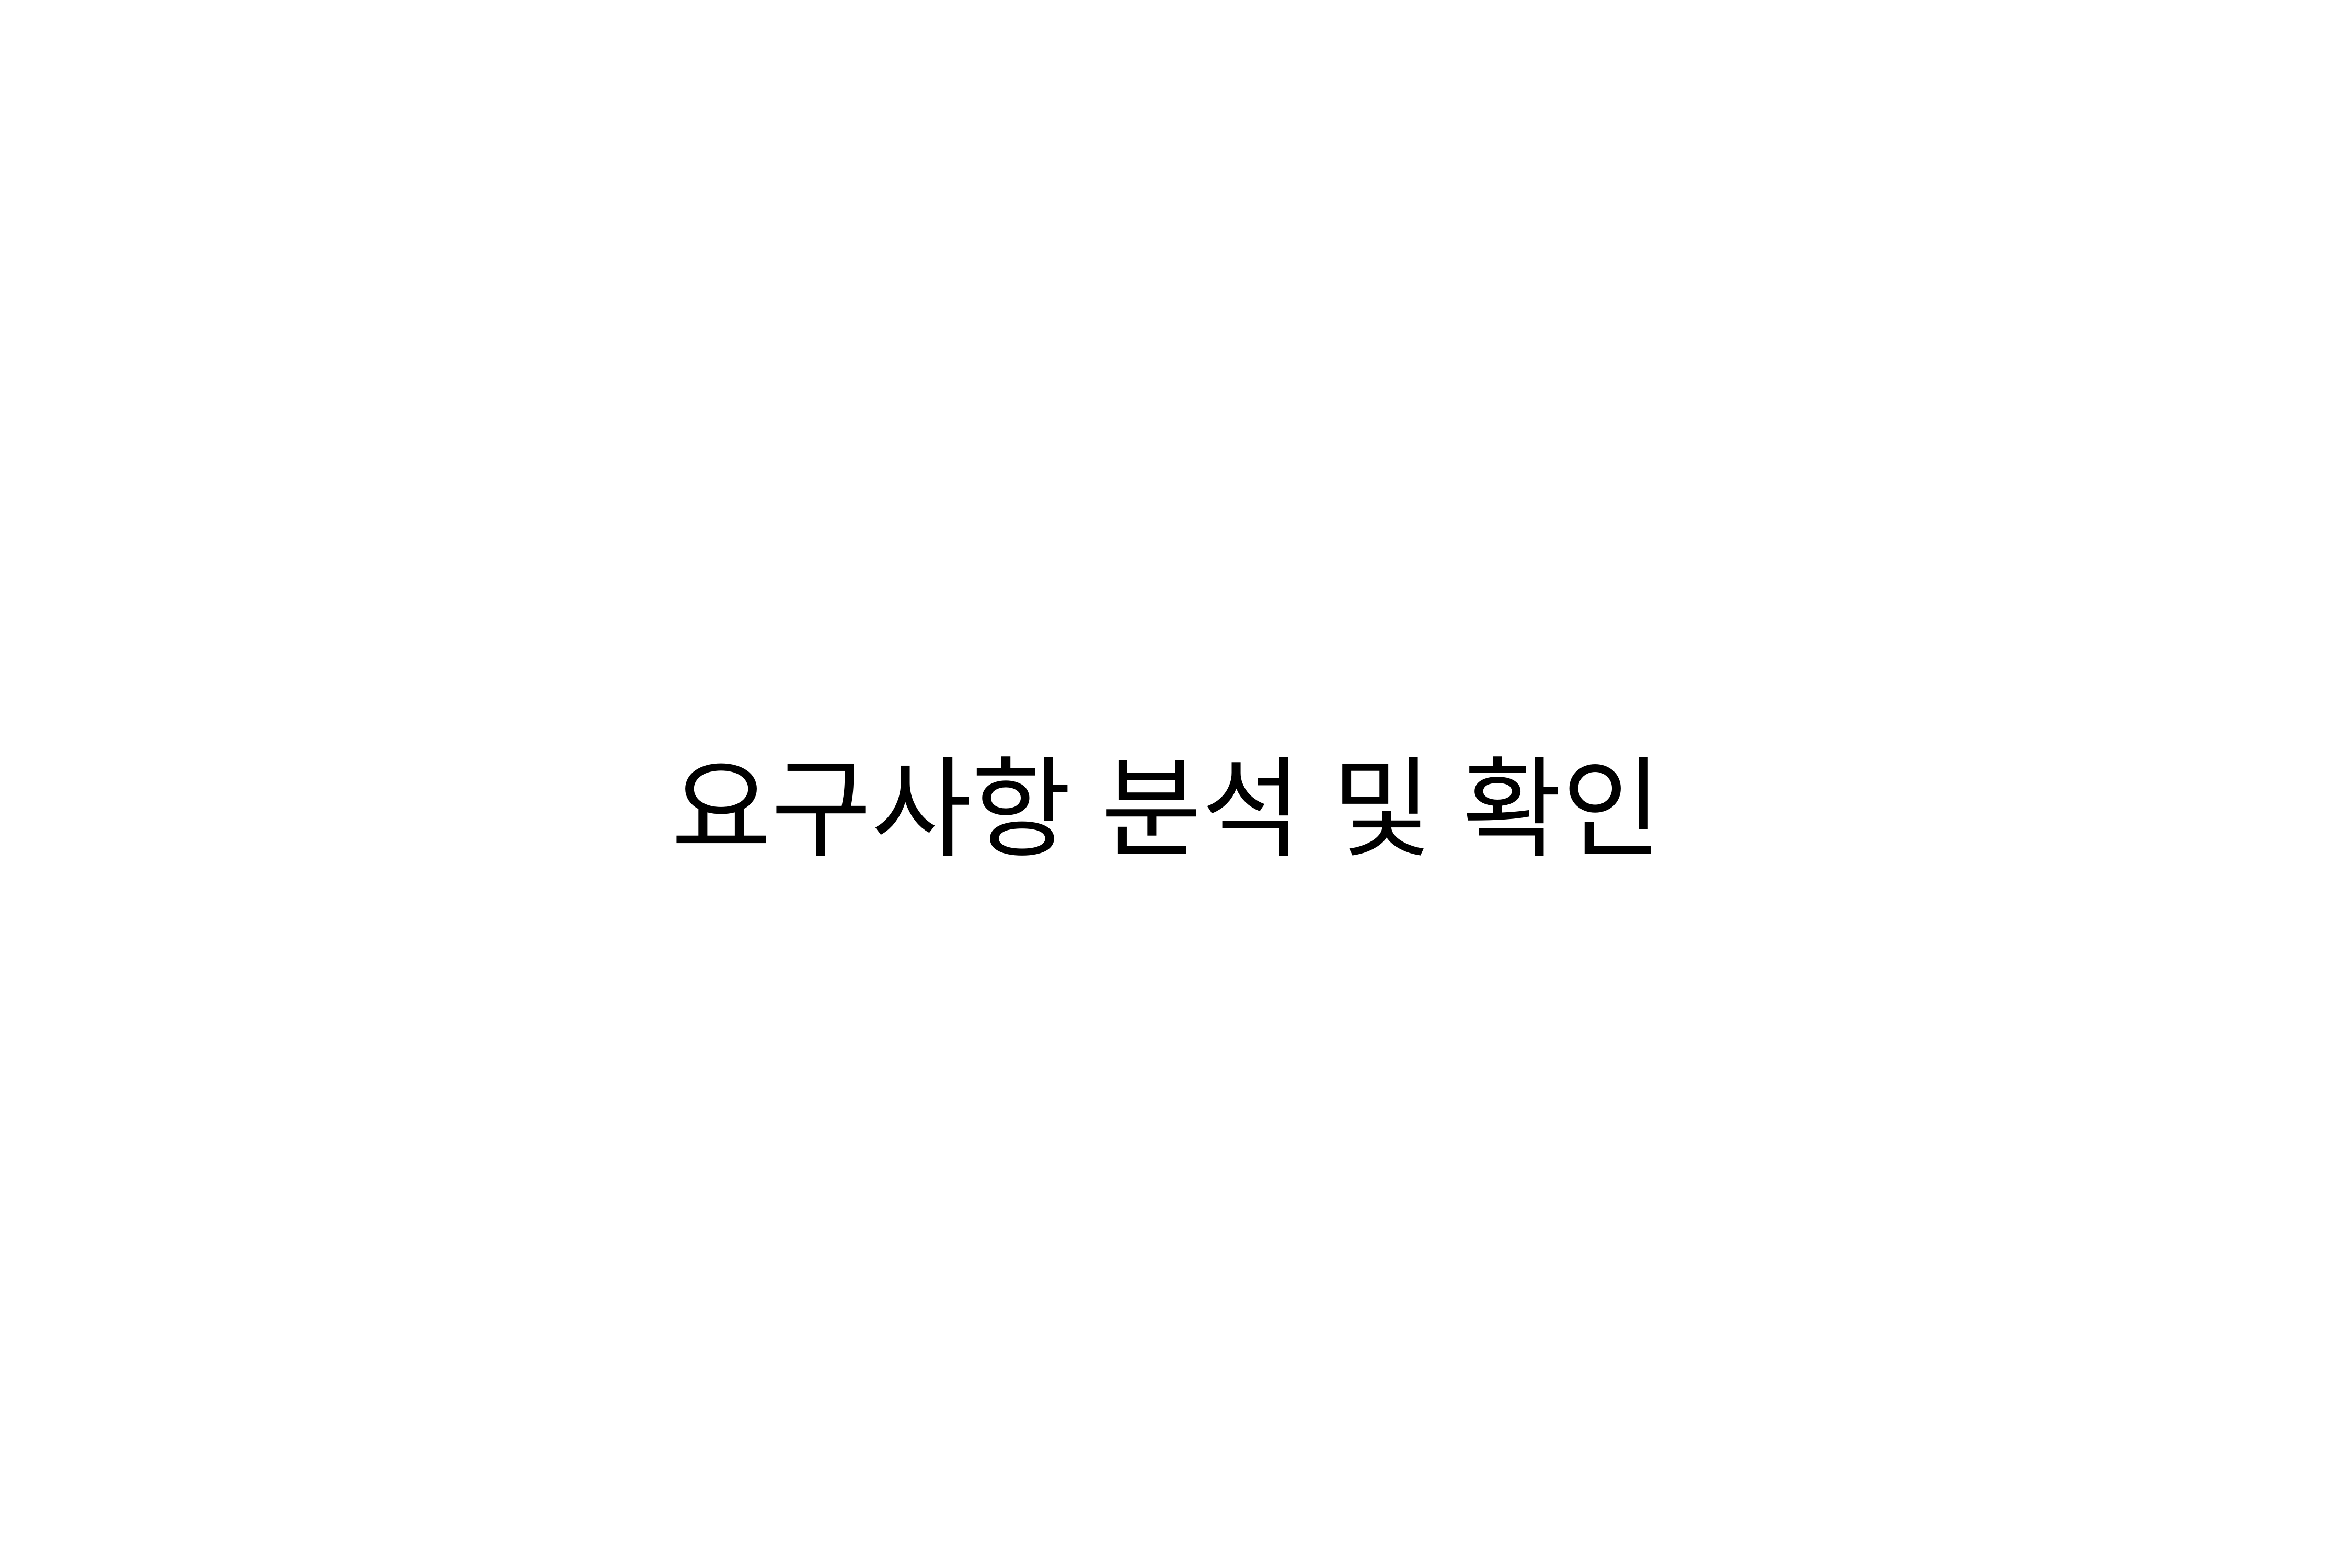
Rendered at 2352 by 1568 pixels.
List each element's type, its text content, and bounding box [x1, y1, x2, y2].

text_box 요구사항 분석 및 확인 [222, 661, 2112, 882]
